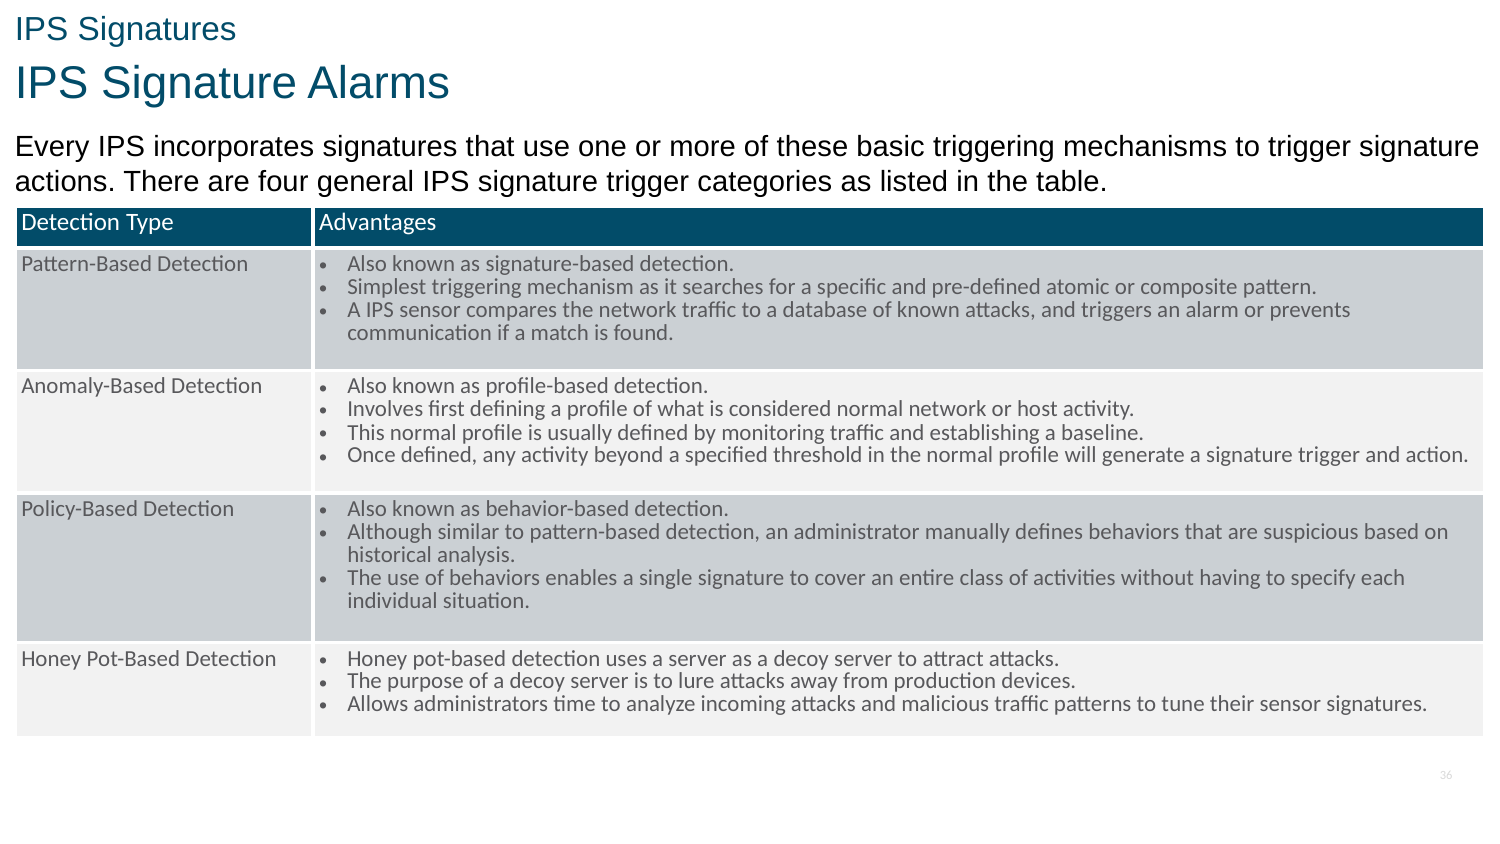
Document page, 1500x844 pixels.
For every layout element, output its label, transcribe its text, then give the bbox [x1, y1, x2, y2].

table_cell Honey pot-based detection uses a server as a decoy server to attract attacks. The purpose of a decoy server is to lure attacks away from production devices. Allows administrators time to analyze incoming attacks and malicious traffic patterns to tune their sensor signatures. [315, 644, 1483, 736]
table_cell Anomaly-Based Detection [17, 372, 311, 491]
table_cell Also known as profile-based detection. Involves first defining a profile of what is considered normal network or host activity. This normal profile is usually defined by monitoring traffic and establishing a baseline. Once defined, any activity beyond a specified threshold in the normal profile will generate a signature trigger and action. [315, 372, 1483, 491]
table_cell Policy-Based Detection [17, 495, 311, 641]
table_header Detection Type [17, 208, 311, 246]
list IPS Signatures [0, 0, 1500, 45]
slide_number 36 [1425, 759, 1500, 797]
table_cell Honey Pot-Based Detection [17, 644, 311, 736]
table_cell Also known as behavior-based detection. Although similar to pattern-based detection, an administrator manually defines behaviors that are suspicious based on historical analysis. The use of behaviors enables a single signature to cover an entire class of activities without having to specify each individual situation. [315, 495, 1483, 641]
list IPS Signature Alarms [0, 45, 1500, 119]
table_header Advantages [315, 208, 1483, 246]
table_cell Also known as signature-based detection. Simplest triggering mechanism as it searches for a specific and pre-defined atomic or composite pattern. A IPS sensor compares the network traffic to a database of known attacks, and triggers an alarm or prevents communication if a match is found. [315, 250, 1483, 369]
table_cell Pattern-Based Detection [17, 250, 311, 369]
text_box Every IPS incorporates signatures that use one or more of these basic triggering mechanisms to trigger signature actions. There are four general IPS signature trigger categories as listed in the table. [0, 119, 1500, 205]
